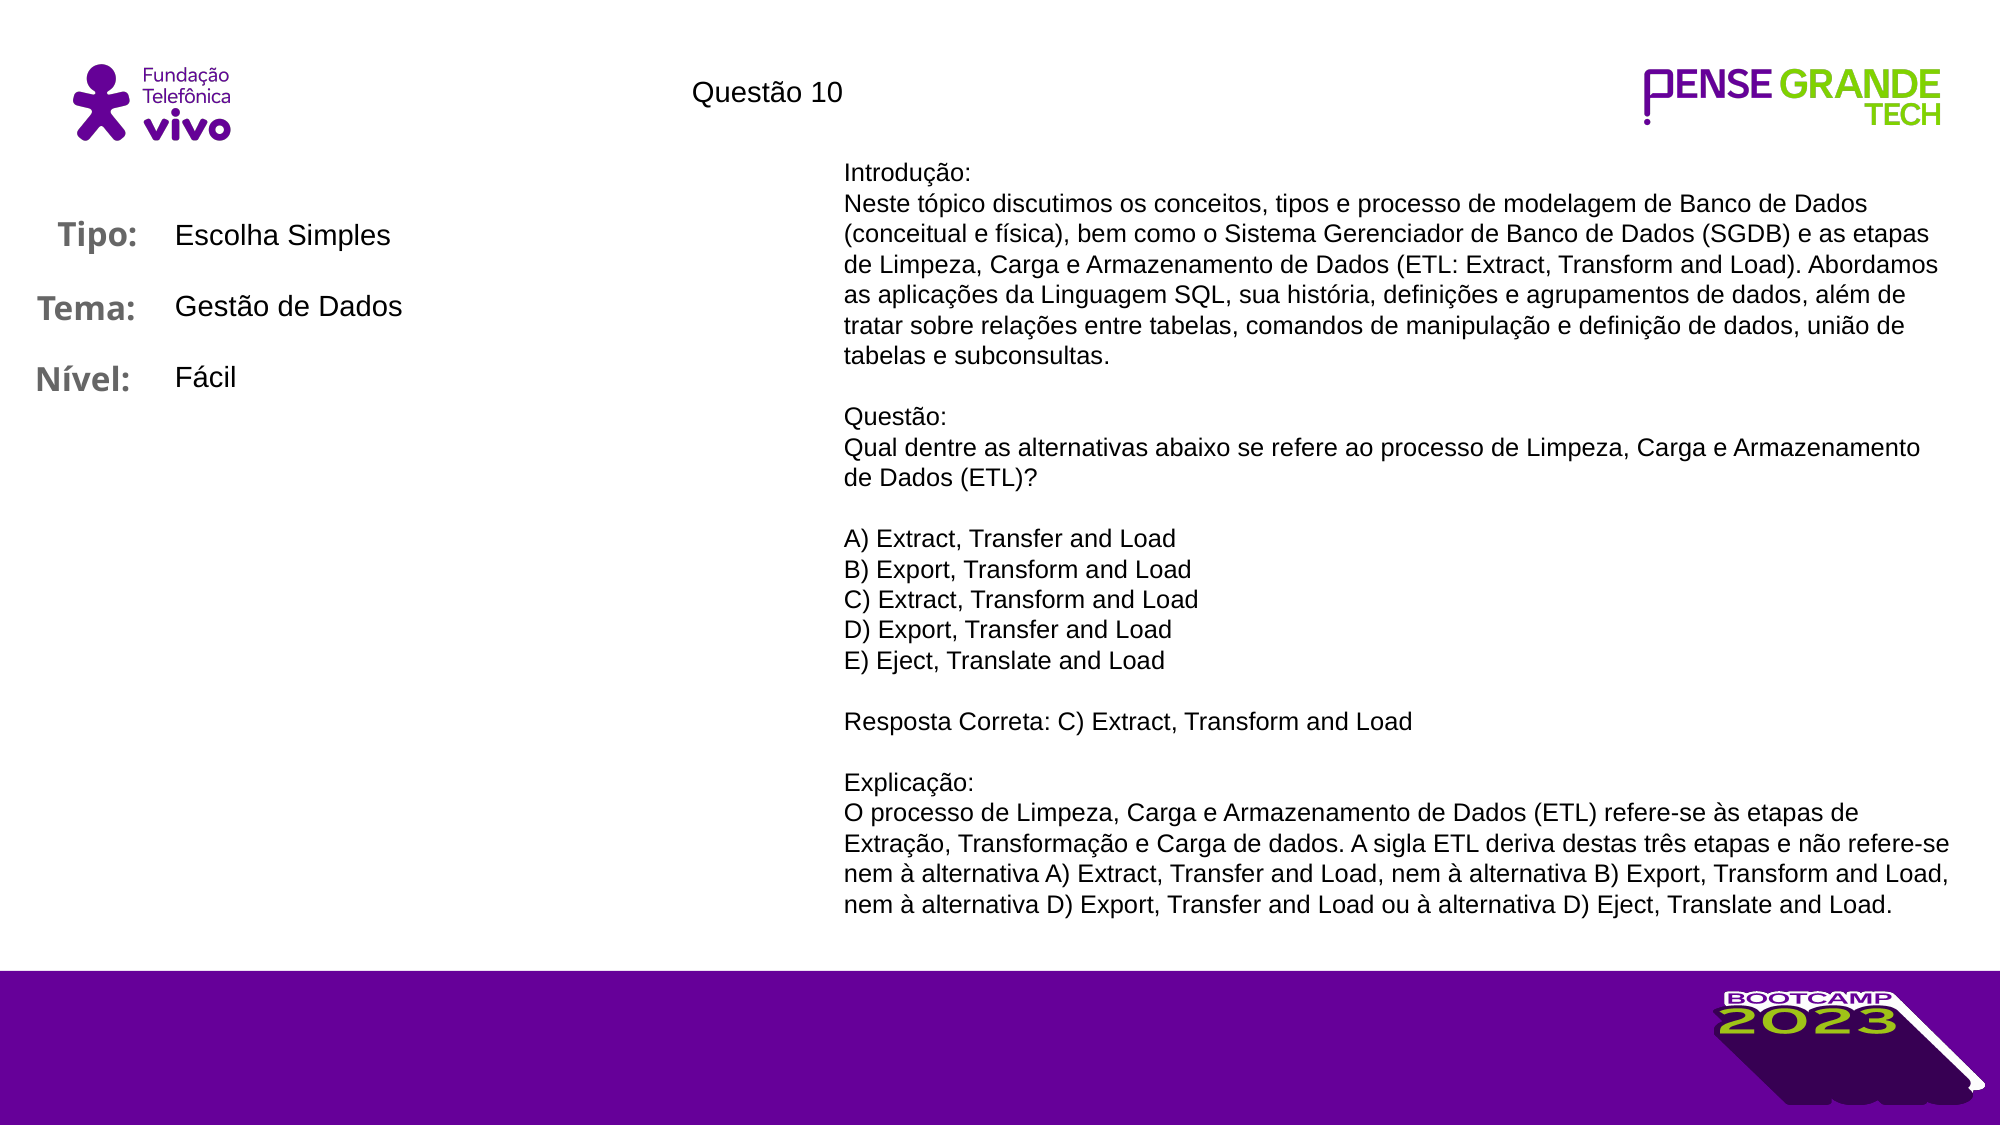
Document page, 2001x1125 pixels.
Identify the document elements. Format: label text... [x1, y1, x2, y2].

picture [1713, 991, 1985, 1105]
text_box Tipo: [42, 206, 153, 261]
text_box Escolha Simples [160, 208, 830, 259]
text_box Introdução: Neste tópico discutimos os conceitos, tipos e processo de modelagem de Banco de Dados (conceitual e física), bem como o Sistema Gerenciador de Banco de Dados (SGDB) e as etapas de Limpeza, Carga e Armazenamento de Dados (ETL: Extract, Transform and Load). Abordamos as aplicações da Linguagem SQL, sua história, definições e agrupamentos de dados, além de tratar sobre relações entre tabelas, comandos de manipulação e definição de dados, união de tabelas e subconsultas. Questão: Qual dentre as alternativas abaixo se refere ao processo de Limpeza, Carga e Armazenamento de Dados (ETL)? A) Extract, Transfer and Load B) Export, Transform and Load C) Extract, Transform and Load D) Export, Transfer and Load E) Eject, Translate and Load Resposta Correta: C) Extract, Transform and Load Explicação: O processo de Limpeza, Carga e Armazenamento de Dados (ETL) refere-se às etapas de Extração, Transformação e Carga de dados. A sigla ETL deriva destas três etapas e não refere-se nem à alternativa A) Extract, Transfer and Load, nem à alternativa B) Export, Transform and Load, nem à alternativa D) Export, Transfer and Load ou à alternativa D) Eject, Translate and Load. [829, 148, 1970, 951]
text_box Questão 10 [677, 65, 1131, 116]
text_box Nível: [20, 350, 146, 406]
picture [1614, 0, 1970, 198]
text_box Tema: [22, 279, 151, 335]
text_box [0, 970, 2000, 1125]
text_box Fácil [160, 350, 830, 401]
text_box Gestão de Dados [160, 279, 830, 330]
picture [67, 56, 237, 150]
